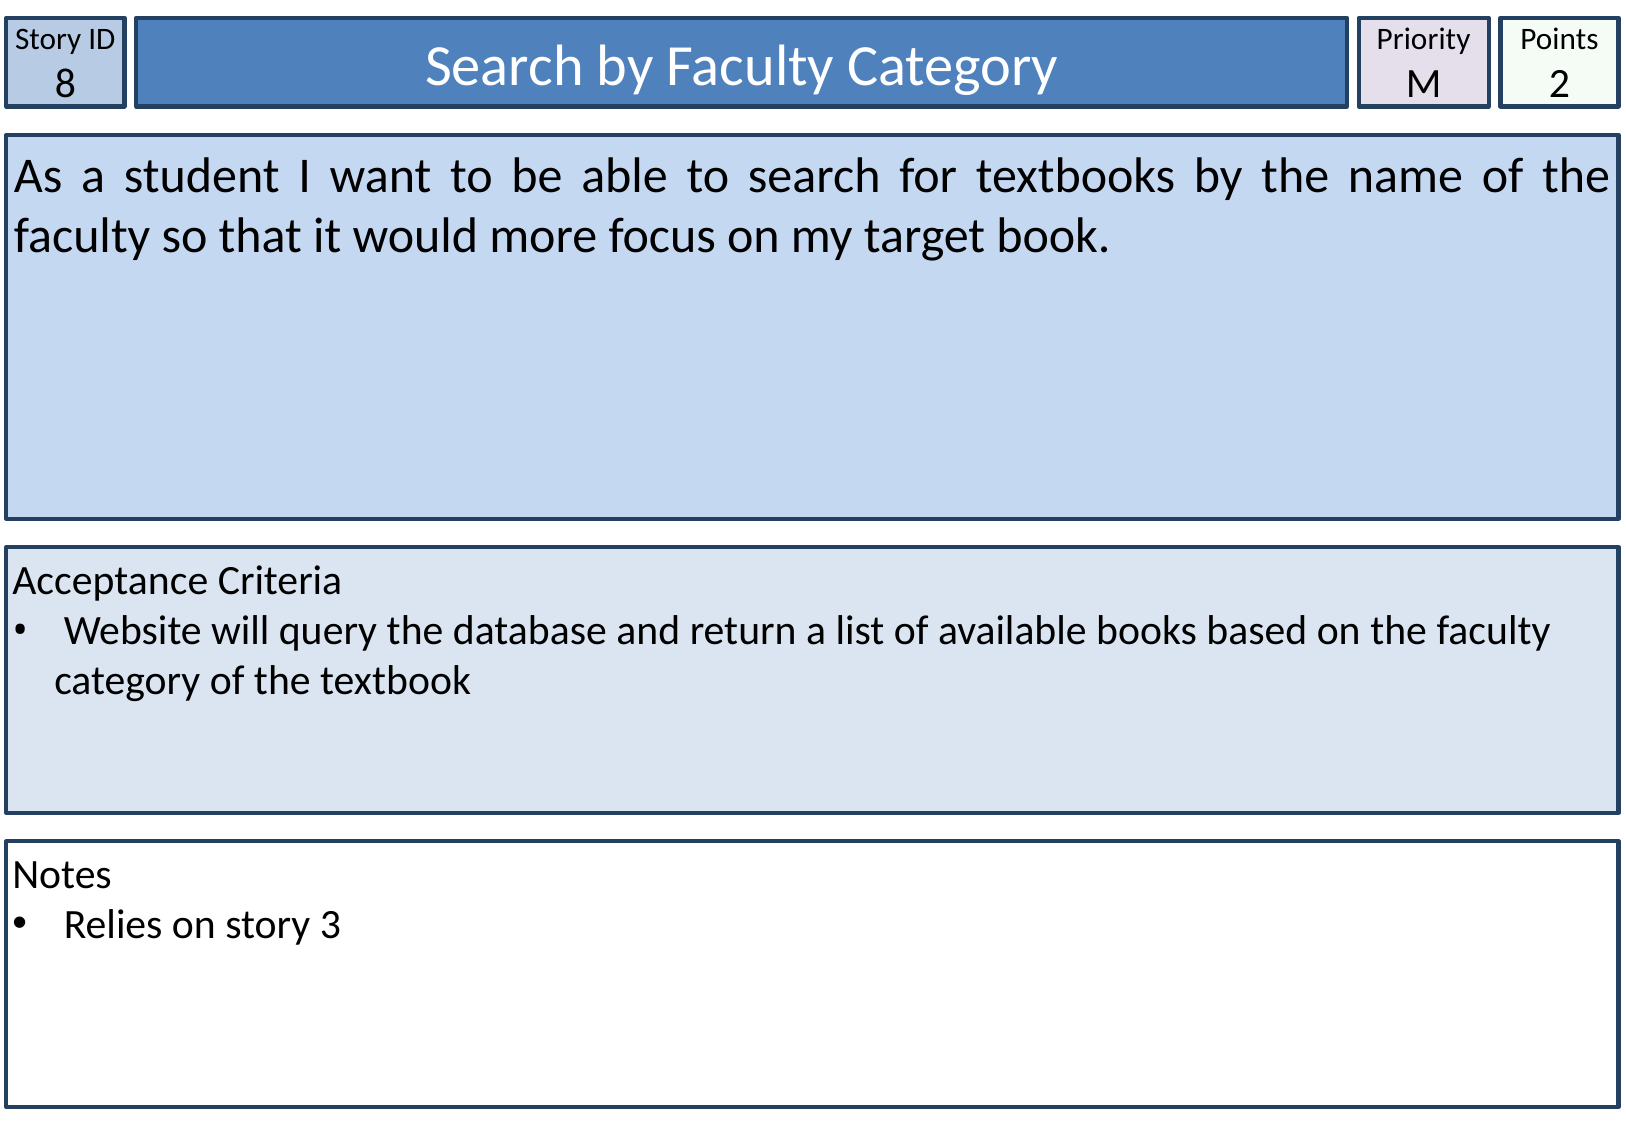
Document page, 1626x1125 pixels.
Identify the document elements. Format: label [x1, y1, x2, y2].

text_box [1500, 17, 1619, 107]
text_box [6, 134, 1619, 519]
text_box [6, 546, 1619, 814]
text_box [136, 17, 1348, 107]
text_box [1358, 17, 1489, 107]
text_box [6, 17, 125, 107]
text_box [6, 840, 1619, 1108]
